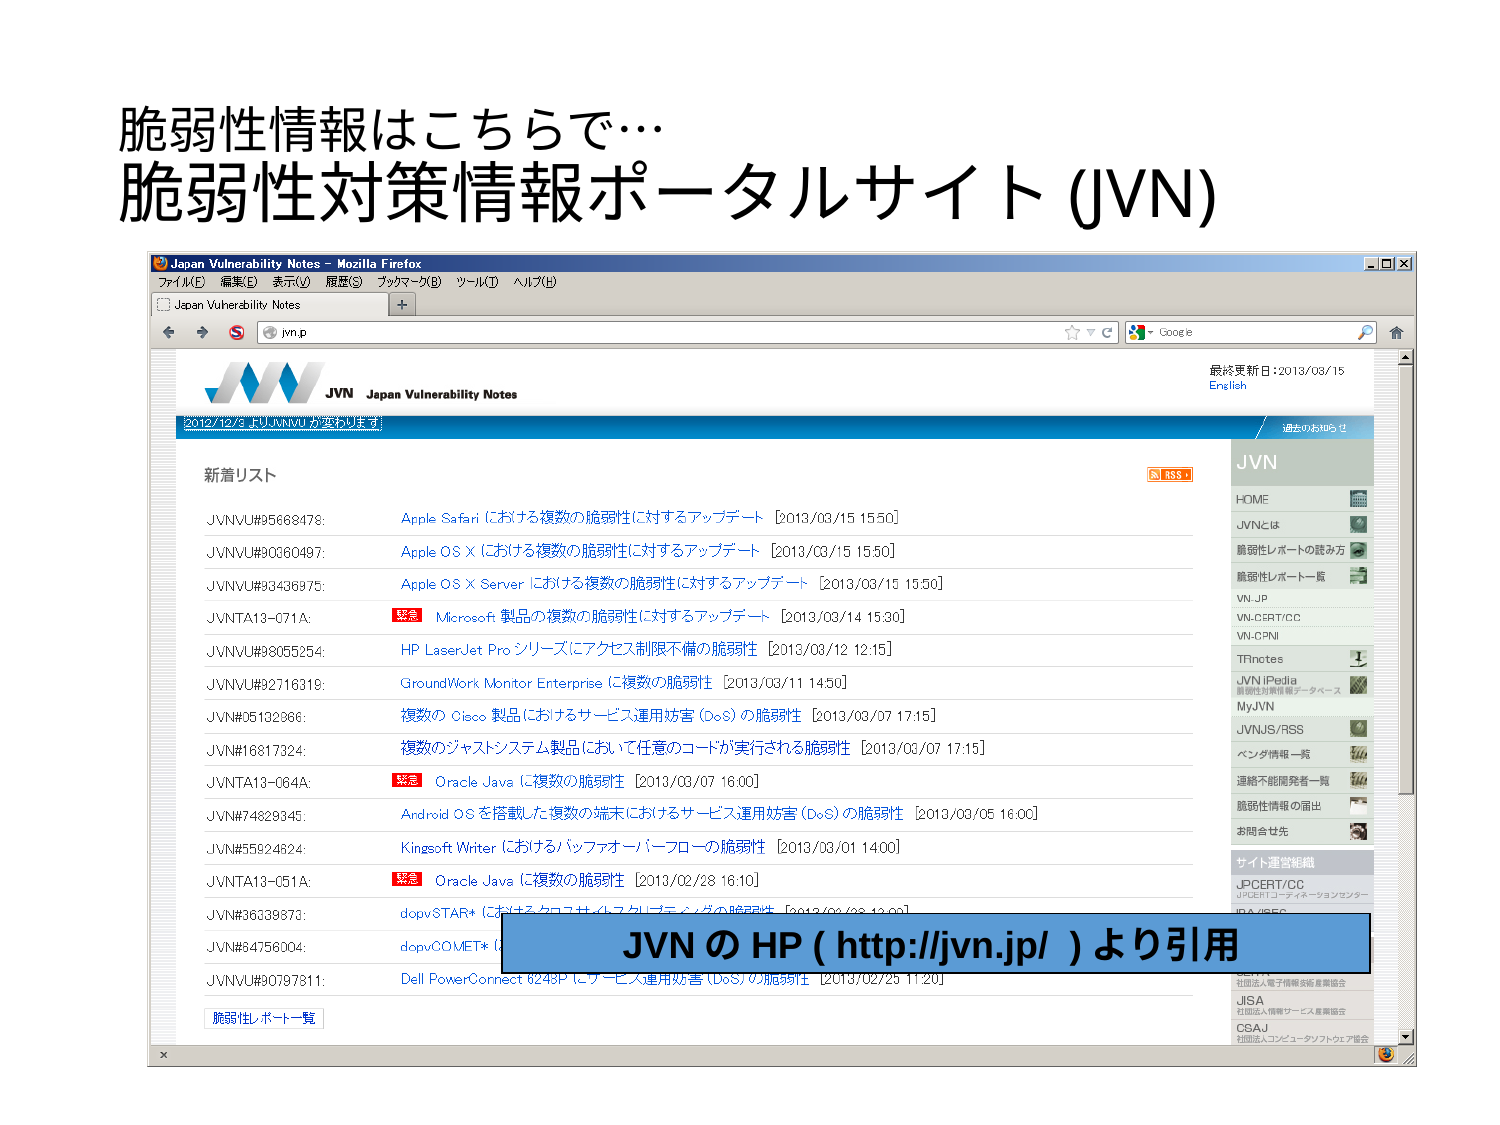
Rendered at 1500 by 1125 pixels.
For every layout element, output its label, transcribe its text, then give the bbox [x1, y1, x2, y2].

picture [147, 251, 1417, 1067]
title 脆弱性情報はこちらで… 脆弱性対策情報ポータルサイト(JVN) [103, 59, 1397, 278]
